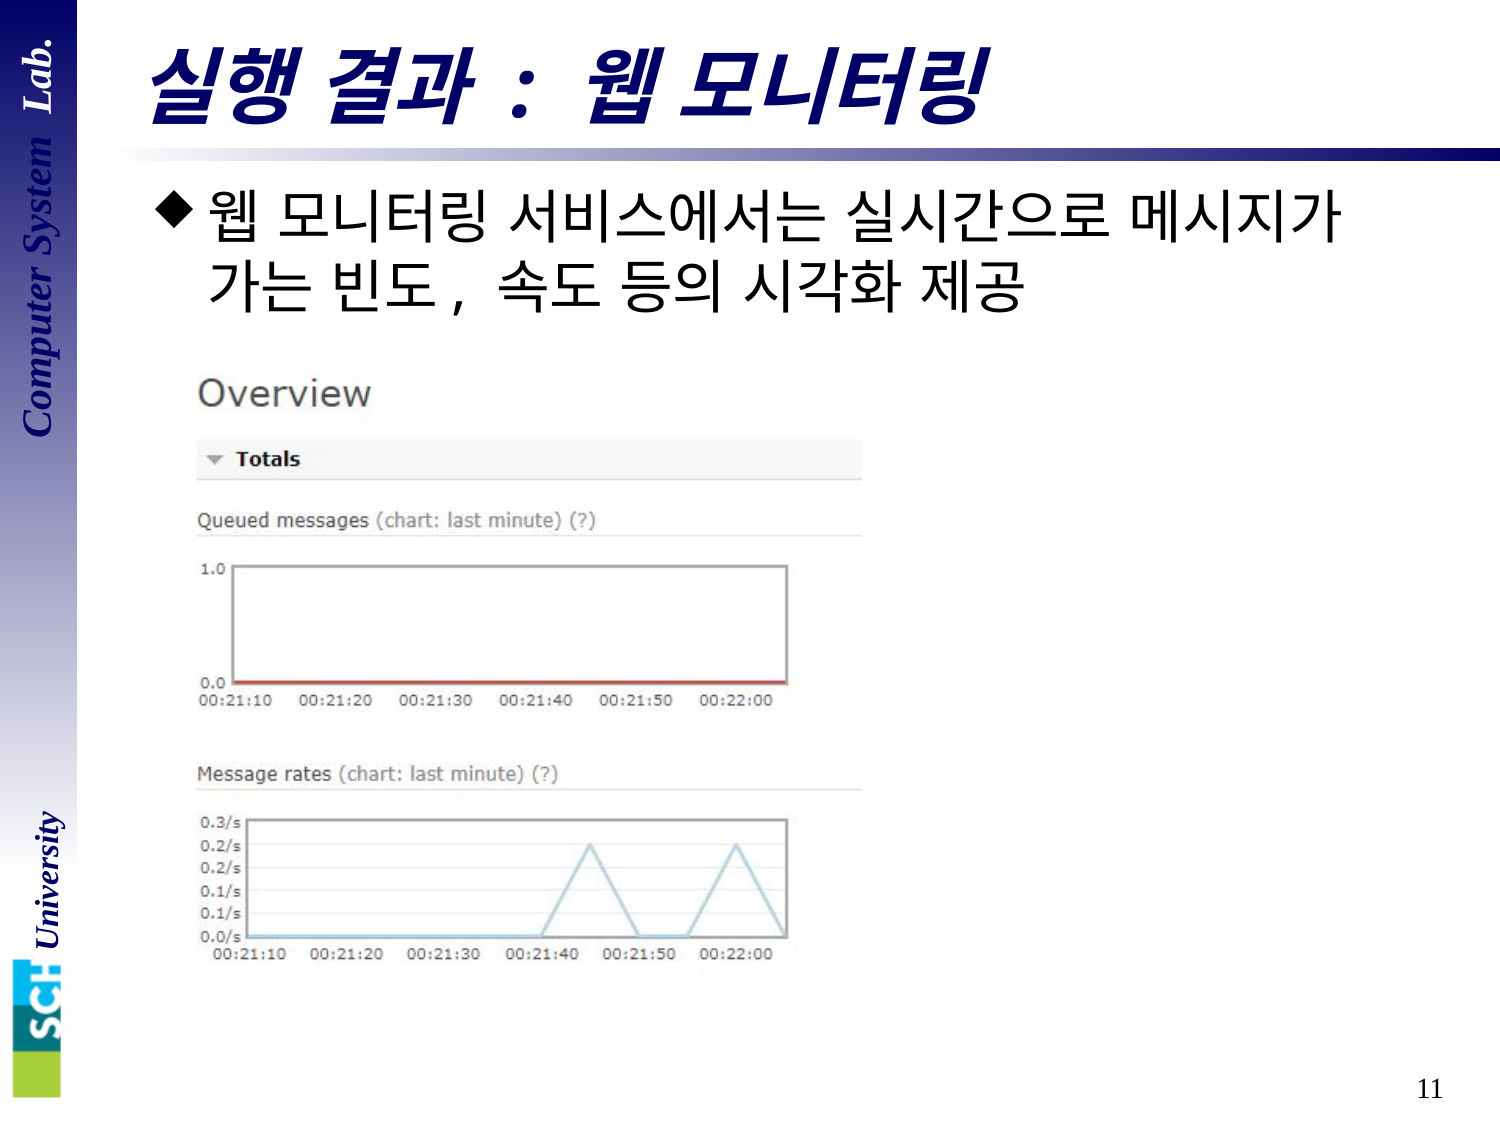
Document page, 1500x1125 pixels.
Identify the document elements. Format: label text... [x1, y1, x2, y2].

list 웹 모니터링 서비스에서는 실시간으로 메시지가 가는 빈도, 속도 등의 시각화 제공 [135, 172, 1448, 1038]
picture [5, 952, 69, 1104]
picture [147, 349, 862, 994]
title 실행 결과 : 웹 모니터링 [123, 25, 1460, 143]
